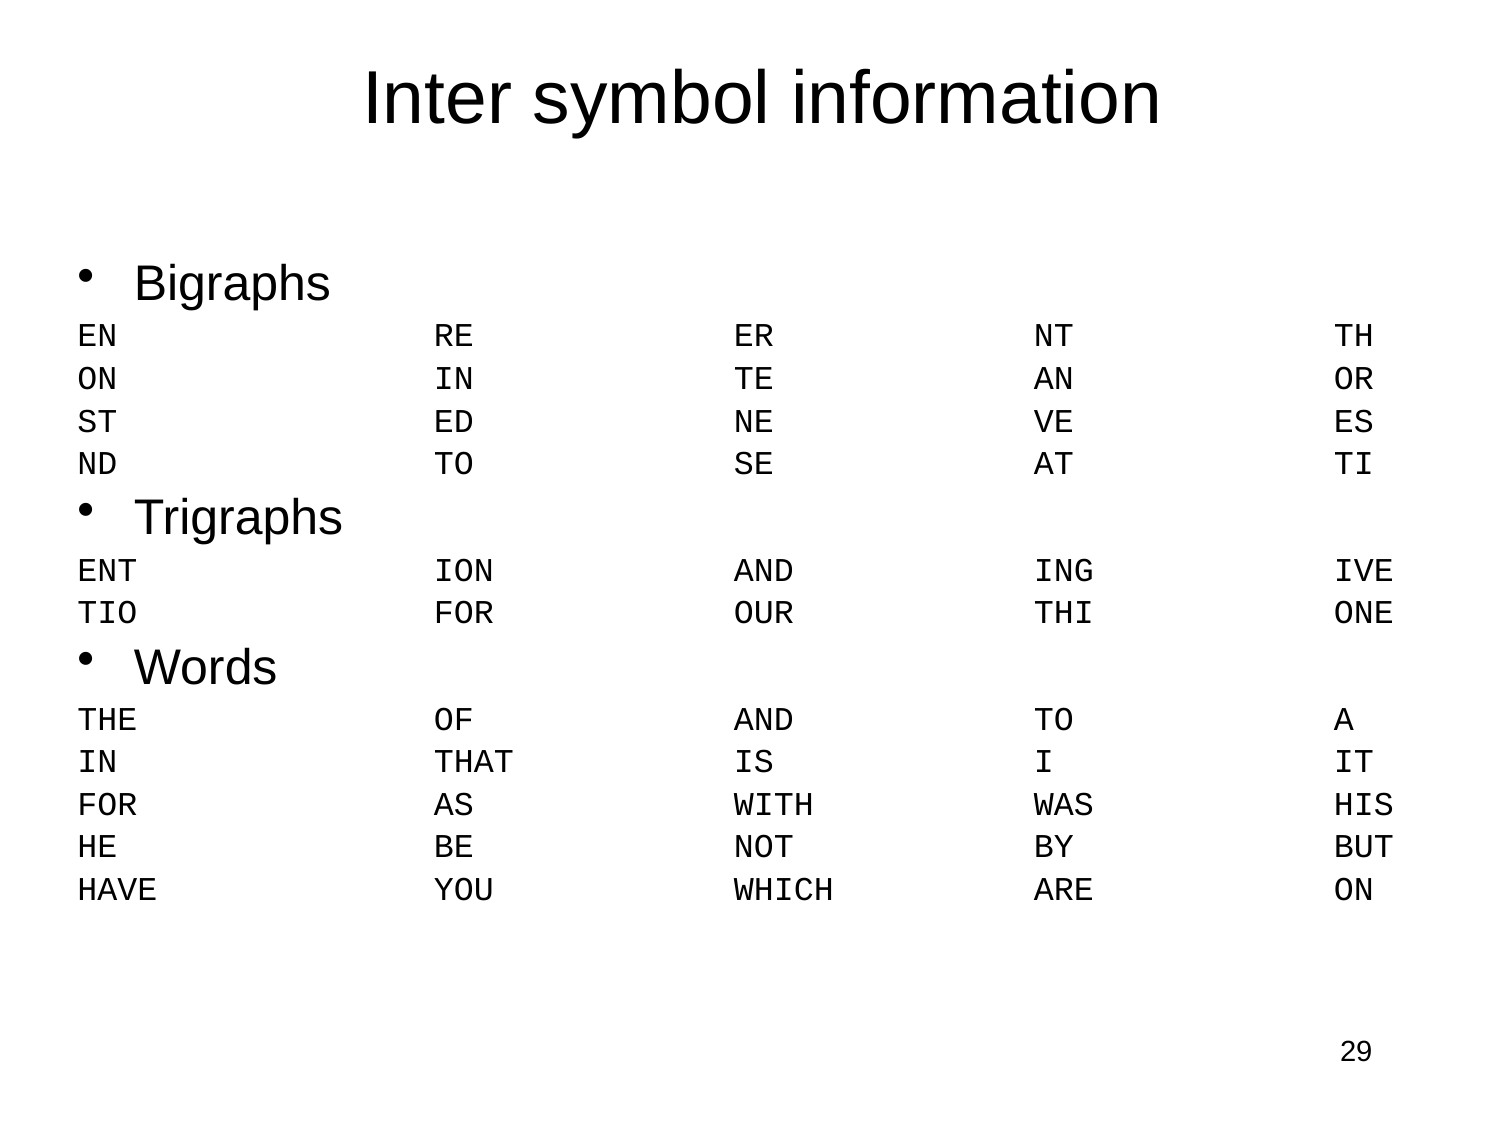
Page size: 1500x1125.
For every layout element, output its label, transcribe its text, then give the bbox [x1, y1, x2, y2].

slide_number 29 [1074, 1024, 1388, 1101]
list Bigraphs EN RE ER NT TH ON IN TE AN OR ST ED NE VE ES ND TO SE AT TI Trigraphs ENT ION AND ING IVE TIO FOR OUR THI ONE Words THE OF AND TO A IN THAT IS I IT FOR AS WITH WAS HIS HE BE NOT BY BUT HAVE YOU WHICH ARE ON [62, 249, 1426, 976]
title Inter symbol information [112, 24, 1413, 163]
